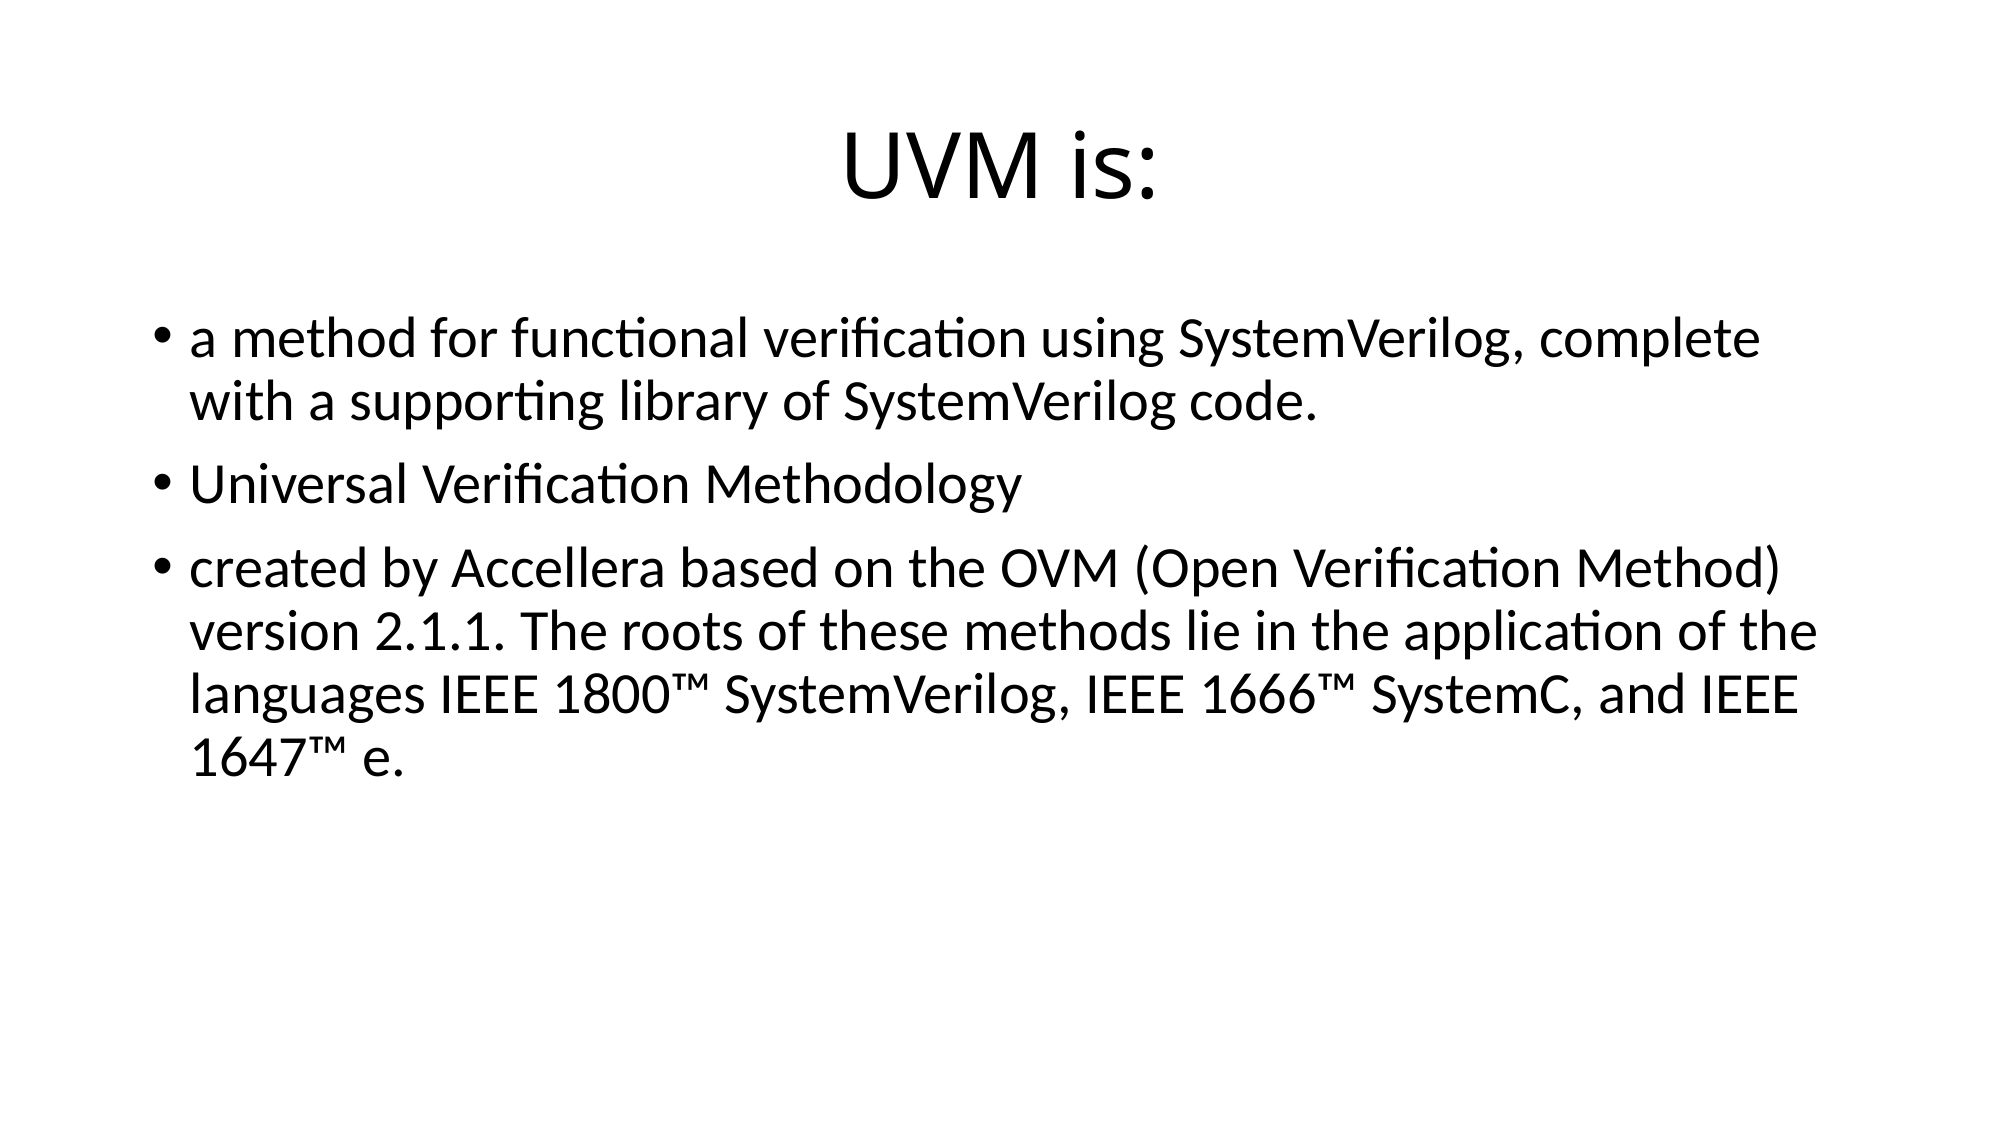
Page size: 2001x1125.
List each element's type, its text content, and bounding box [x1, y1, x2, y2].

list a method for functional verification using SystemVerilog, complete with a supporting library of SystemVerilog code. Universal Verification Methodology created by Accellera based on the OVM (Open Verification Method) version 2.1.1. The roots of these methods lie in the application of the languages IEEE 1800™ SystemVerilog, IEEE 1666™ SystemC, and IEEE 1647™ e. [137, 299, 1863, 1014]
title UVM is: [137, 59, 1863, 278]
